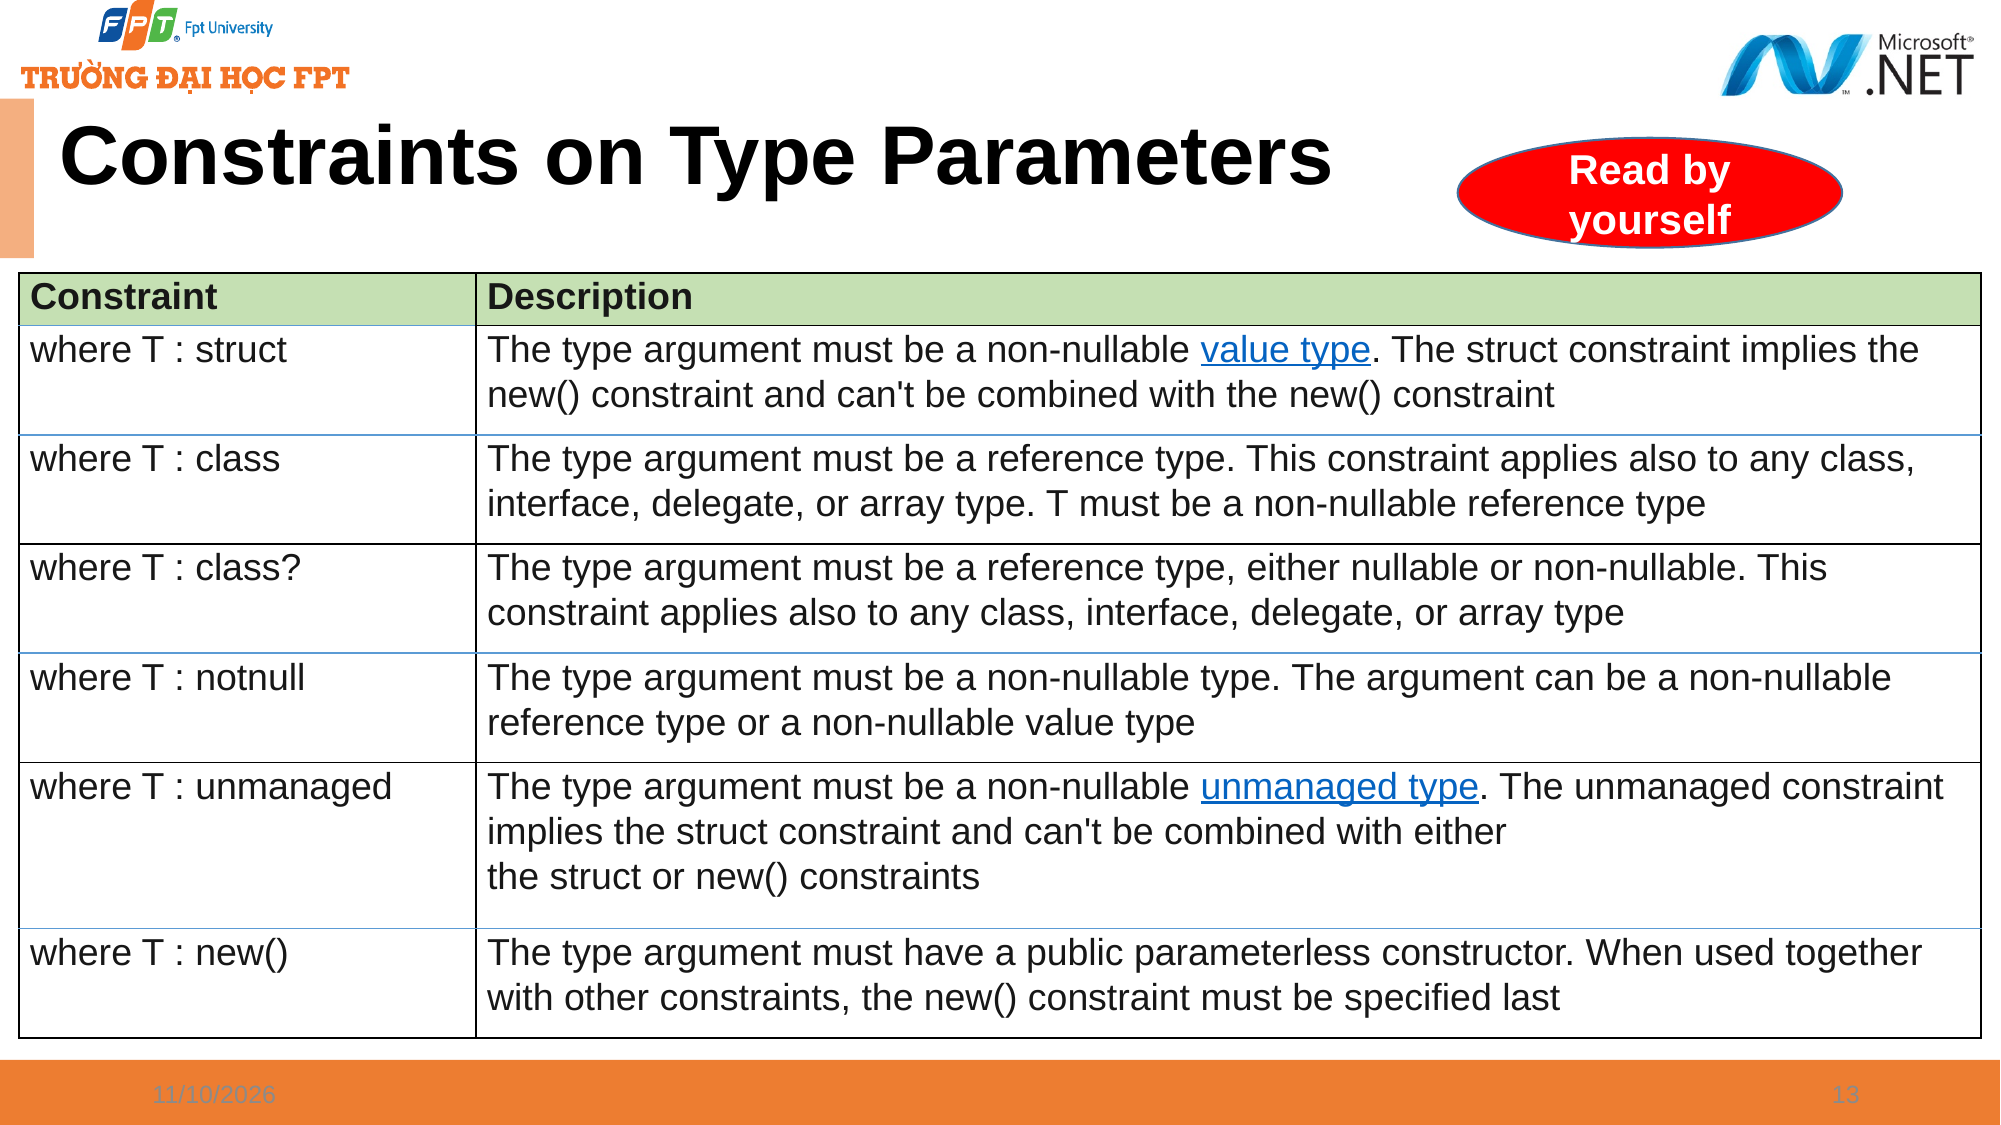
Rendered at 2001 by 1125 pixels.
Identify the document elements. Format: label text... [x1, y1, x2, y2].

table_cell where T : class? [20, 545, 475, 652]
table_header Description [477, 274, 1980, 325]
table_cell where T : unmanaged [20, 763, 475, 928]
table_cell where T : struct [20, 326, 475, 434]
table_cell where T : class [20, 436, 475, 543]
table_cell The type argument must be a non-nullable value type. The struct constraint implies the new() constraint and can't be combined with the new() constraint [477, 326, 1980, 434]
slide_number 13 [1424, 1063, 1875, 1123]
text_box Read by yourself [1456, 136, 1844, 249]
picture [1685, 0, 2001, 129]
table_cell The type argument must be a reference type. This constraint applies also to any class, interface, delegate, or array type. T must be a non-nullable reference type [477, 436, 1980, 543]
title Constraints on Type Parameters [44, 119, 1425, 202]
table_cell The type argument must be a non-nullable type. The argument can be a non-nullable reference type or a non-nullable value type [477, 654, 1980, 762]
table_cell The type argument must have a public parameterless constructor. When used together with other constraints, the new() constraint must be specified last [477, 929, 1980, 1037]
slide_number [137, 1063, 588, 1123]
table_cell The type argument must be a reference type, either nullable or non-nullable. This constraint applies also to any class, interface, delegate, or array type [477, 545, 1980, 652]
table_cell The type argument must be a non-nullable unmanaged type. The unmanaged constraint implies the struct constraint and can't be combined with either the struct or new() constraints [477, 763, 1980, 928]
table_cell where T : notnull [20, 654, 475, 762]
table_cell where T : new() [20, 929, 475, 1037]
table_header Constraint [20, 274, 475, 325]
